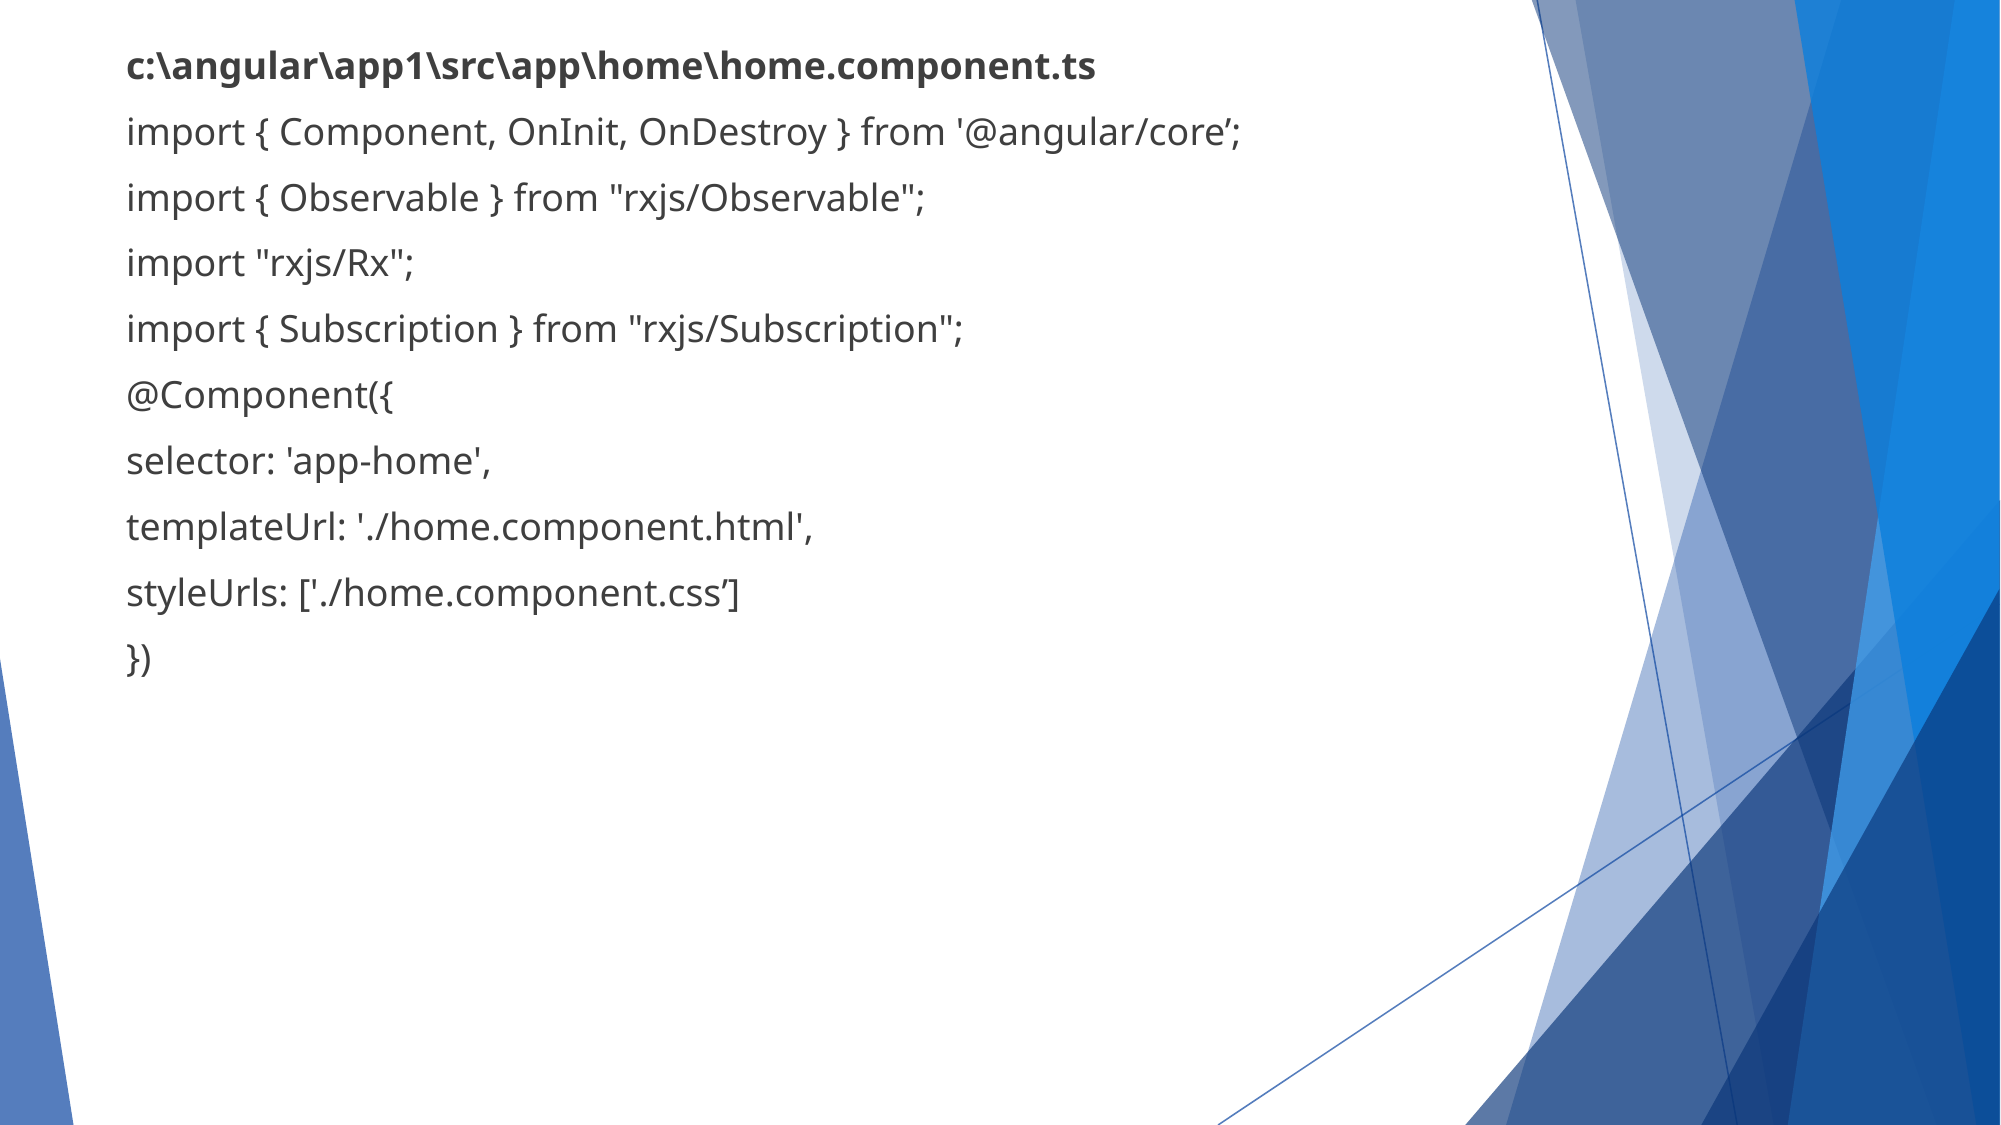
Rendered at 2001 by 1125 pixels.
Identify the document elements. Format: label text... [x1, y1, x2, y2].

list c:\angular\app1\src\app\home\home.component.ts import { Component, OnInit, OnDestroy } from '@angular/core’; import { Observable } from "rxjs/Observable"; import "rxjs/Rx"; import { Subscription } from "rxjs/Subscription"; @Component({ selector: 'app-home', templateUrl: './home.component.html', styleUrls: ['./home.component.css’] }) [111, 34, 1522, 1103]
